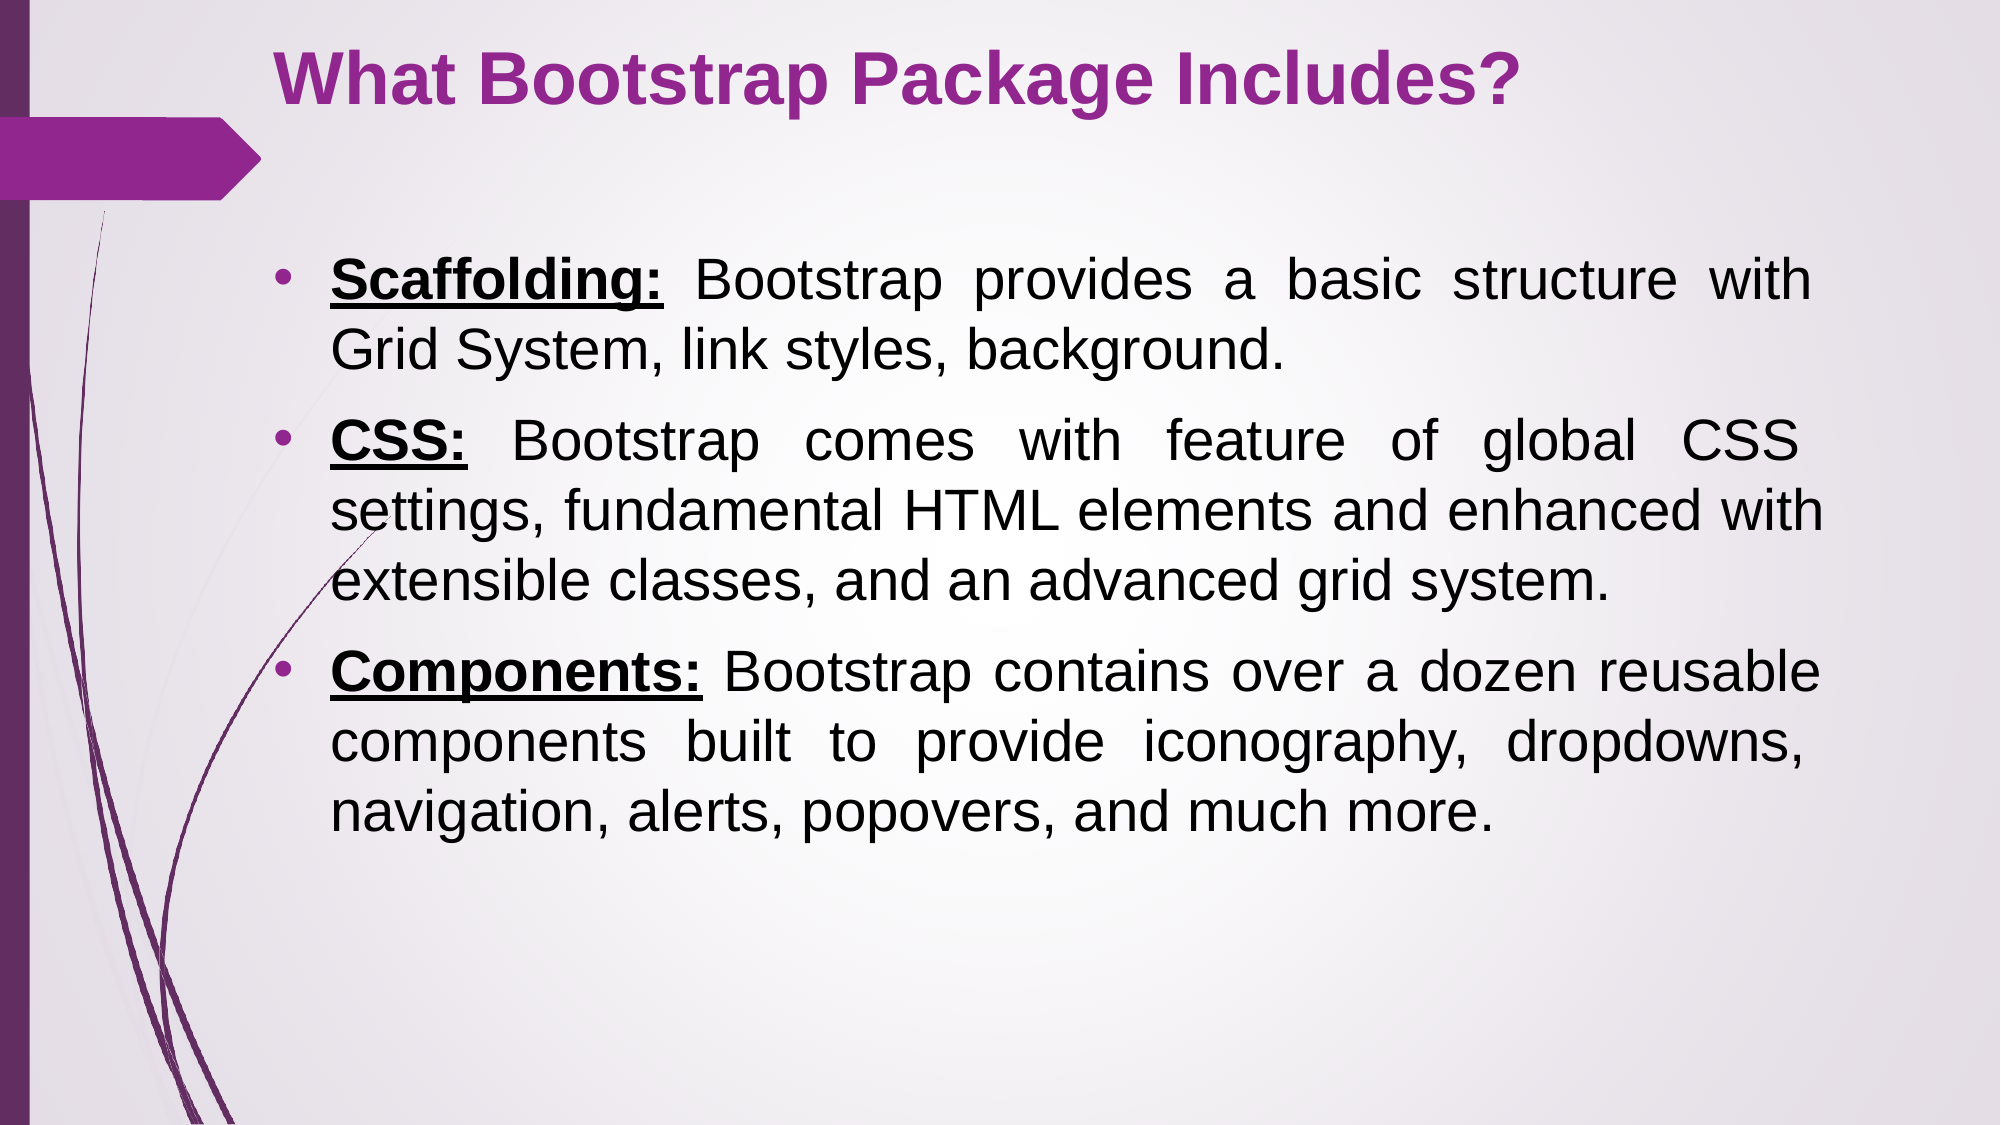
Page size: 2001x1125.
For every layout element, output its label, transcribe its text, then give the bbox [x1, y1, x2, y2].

text_box Scaffolding: Bootstrap provides a basic structure with Grid System, link styles, background. CSS: Bootstrap comes with feature of global CSS settings, fundamental HTML elements and enhanced with extensible classes, and an advanced grid system. Components: Bootstrap contains over a dozen reusable components built to provide iconography, dropdowns, navigation, alerts, popovers, and much more. [271, 239, 1844, 843]
picture [30, 0, 2000, 1125]
title What Bootstrap Package Includes? [271, 27, 1529, 218]
